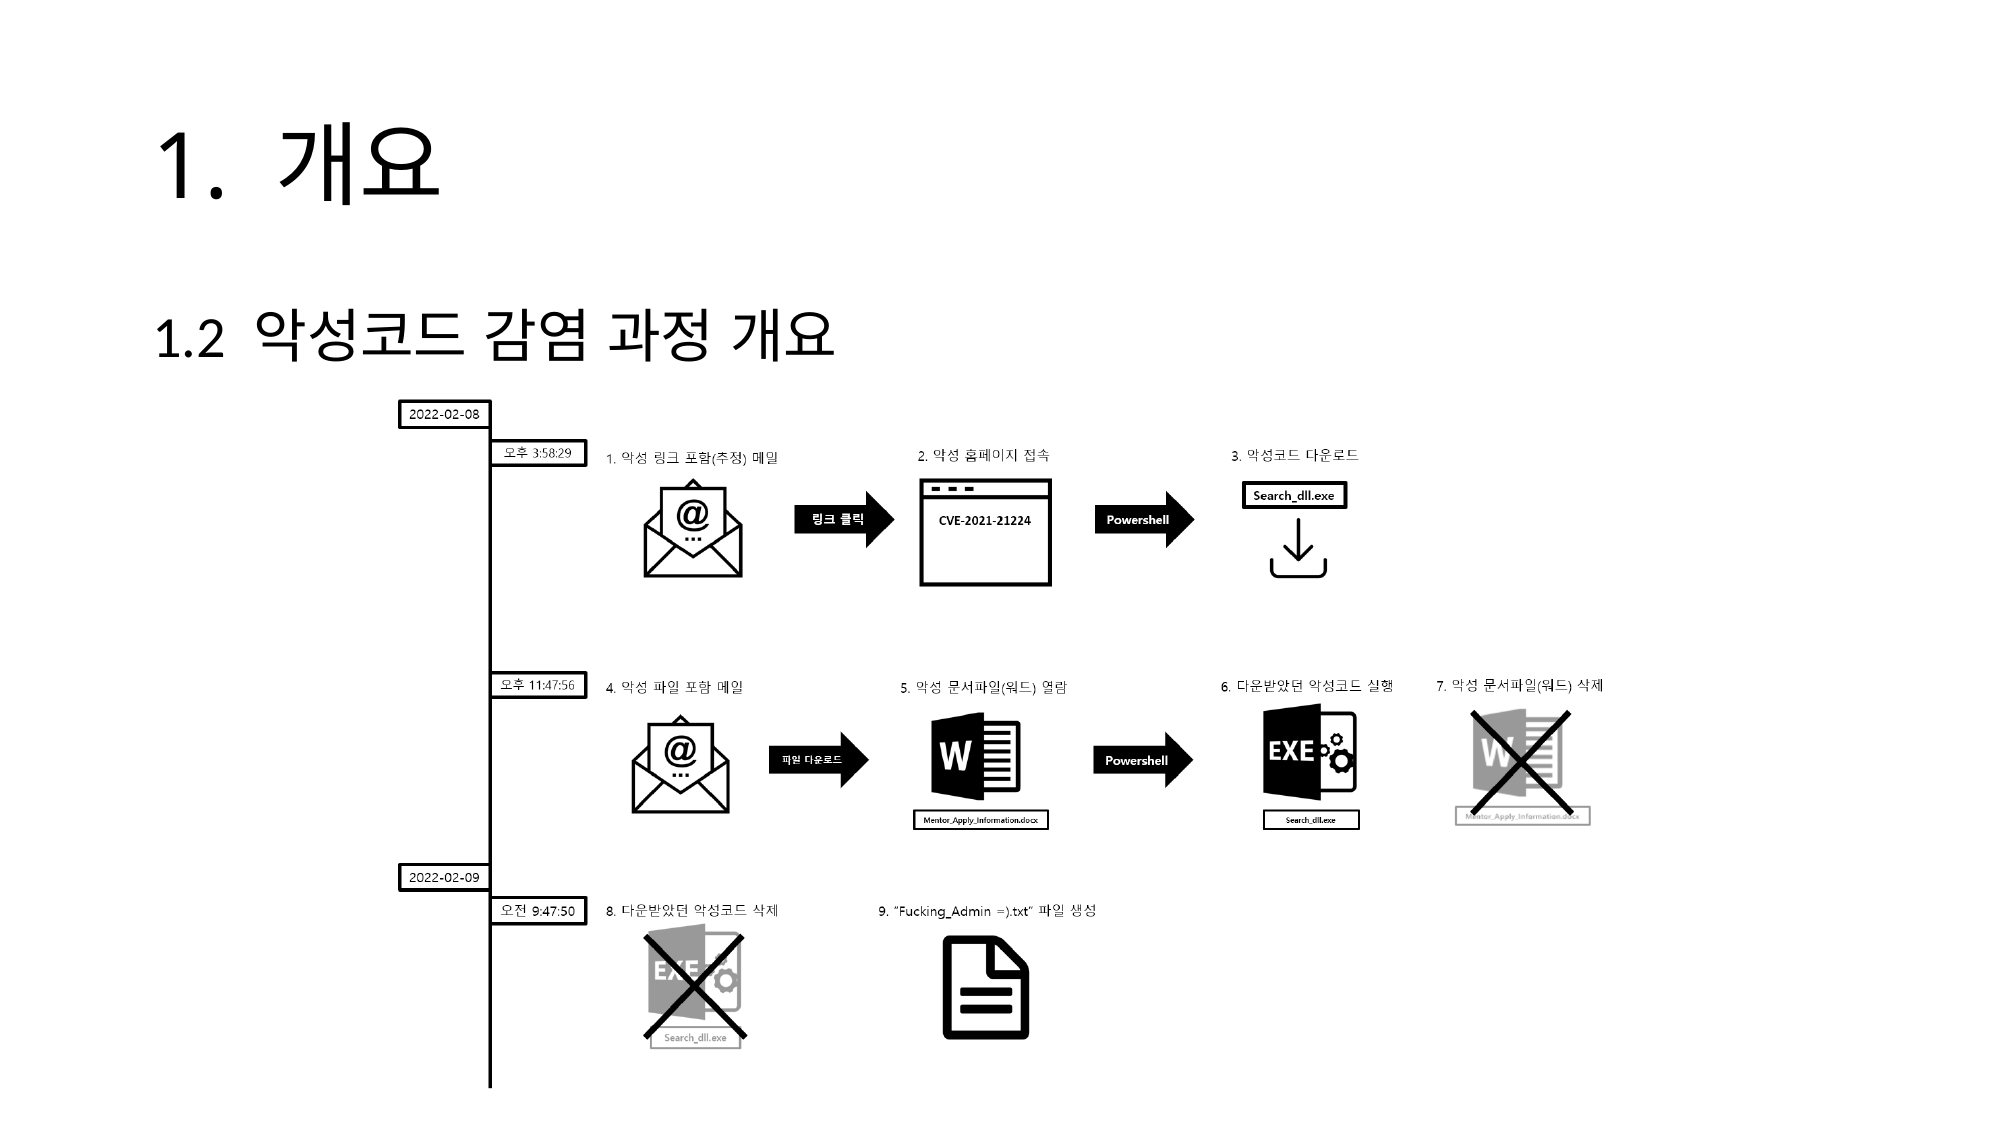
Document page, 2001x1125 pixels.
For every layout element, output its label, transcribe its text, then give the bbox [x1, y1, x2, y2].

picture [391, 394, 1609, 1095]
title 1. 개요 [137, 59, 1863, 278]
list 1.2 악성코드 감염 과정 개요 [137, 299, 1200, 1014]
